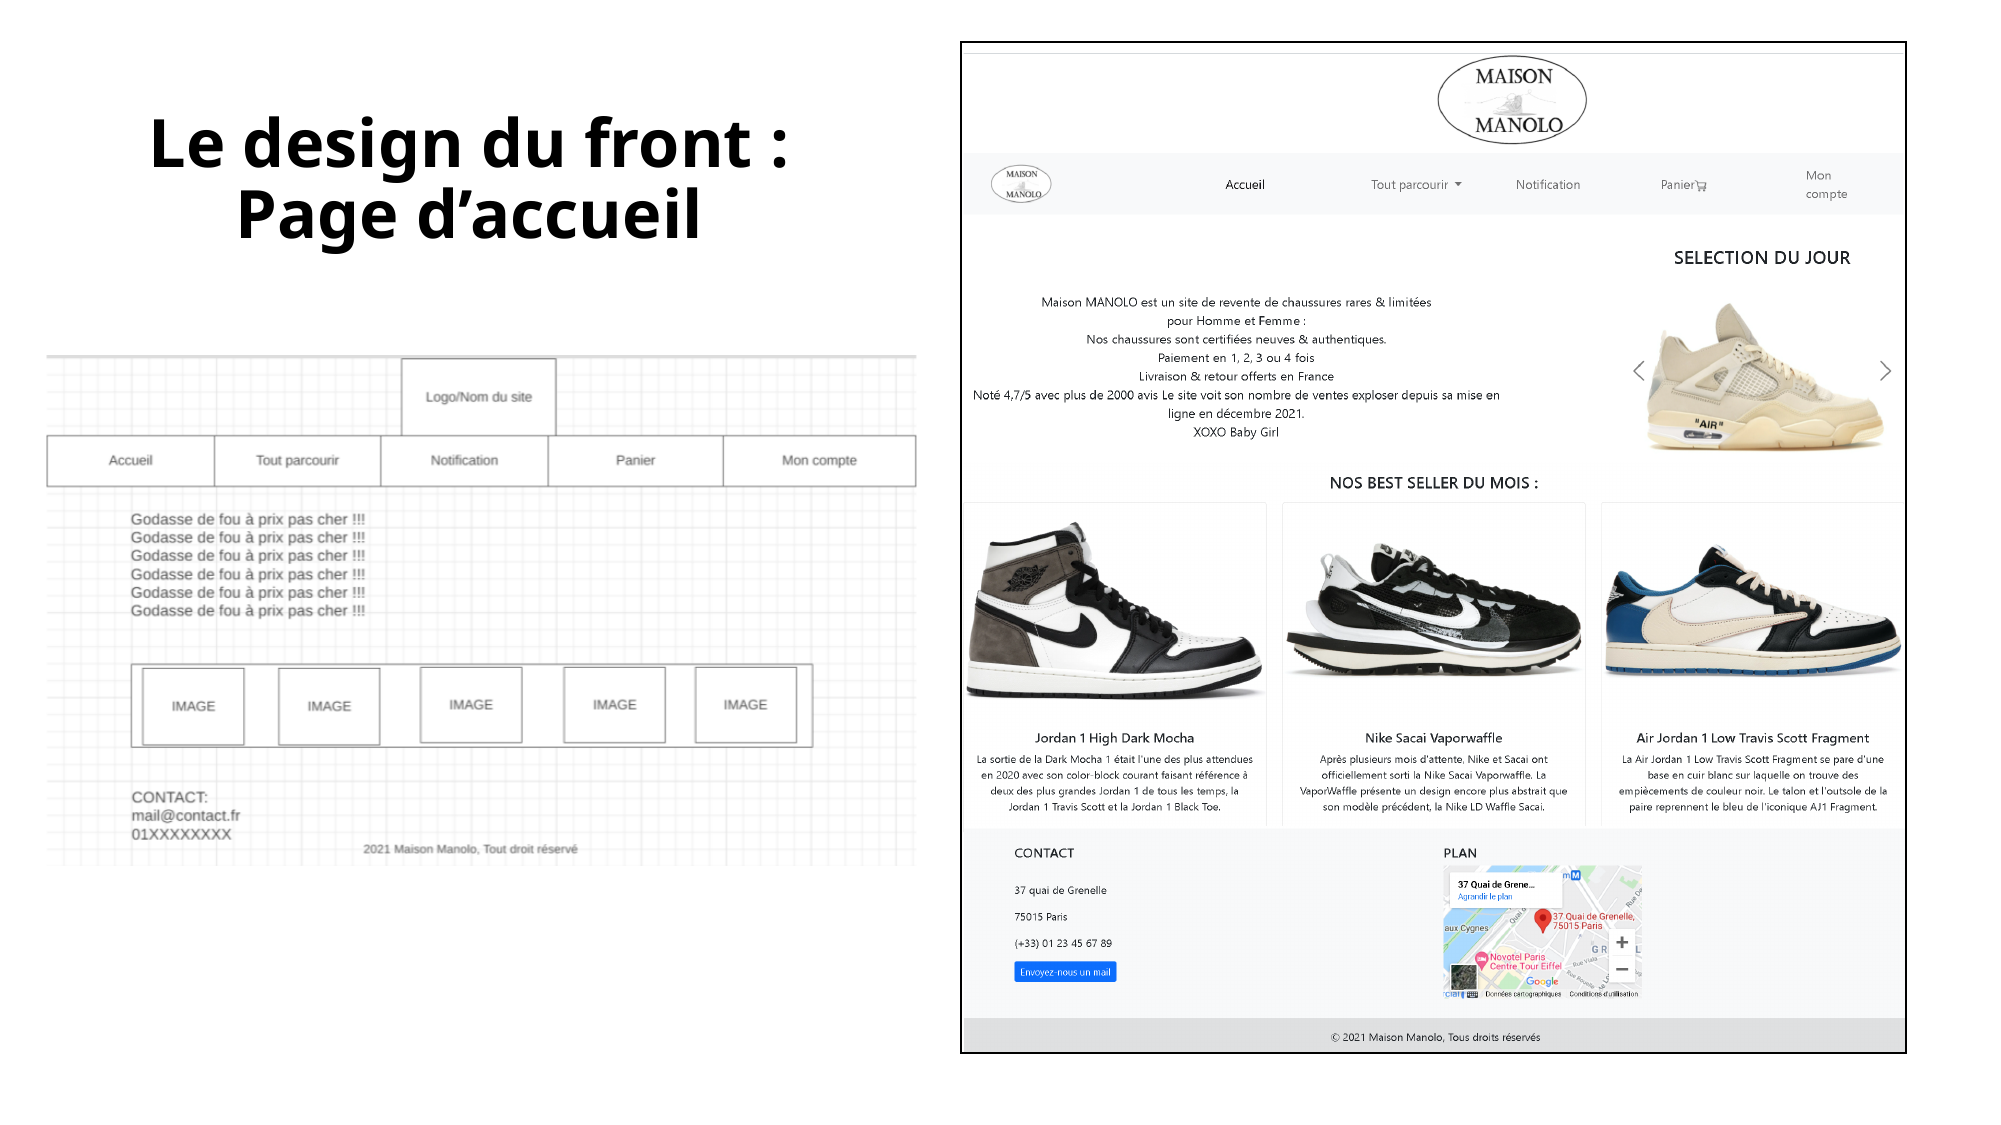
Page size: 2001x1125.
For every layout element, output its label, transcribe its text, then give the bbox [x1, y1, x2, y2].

text_box [960, 41, 1907, 1054]
picture [40, 355, 923, 878]
title Le design du front : Page d’accueil [104, 72, 834, 291]
picture [963, 53, 1906, 1054]
